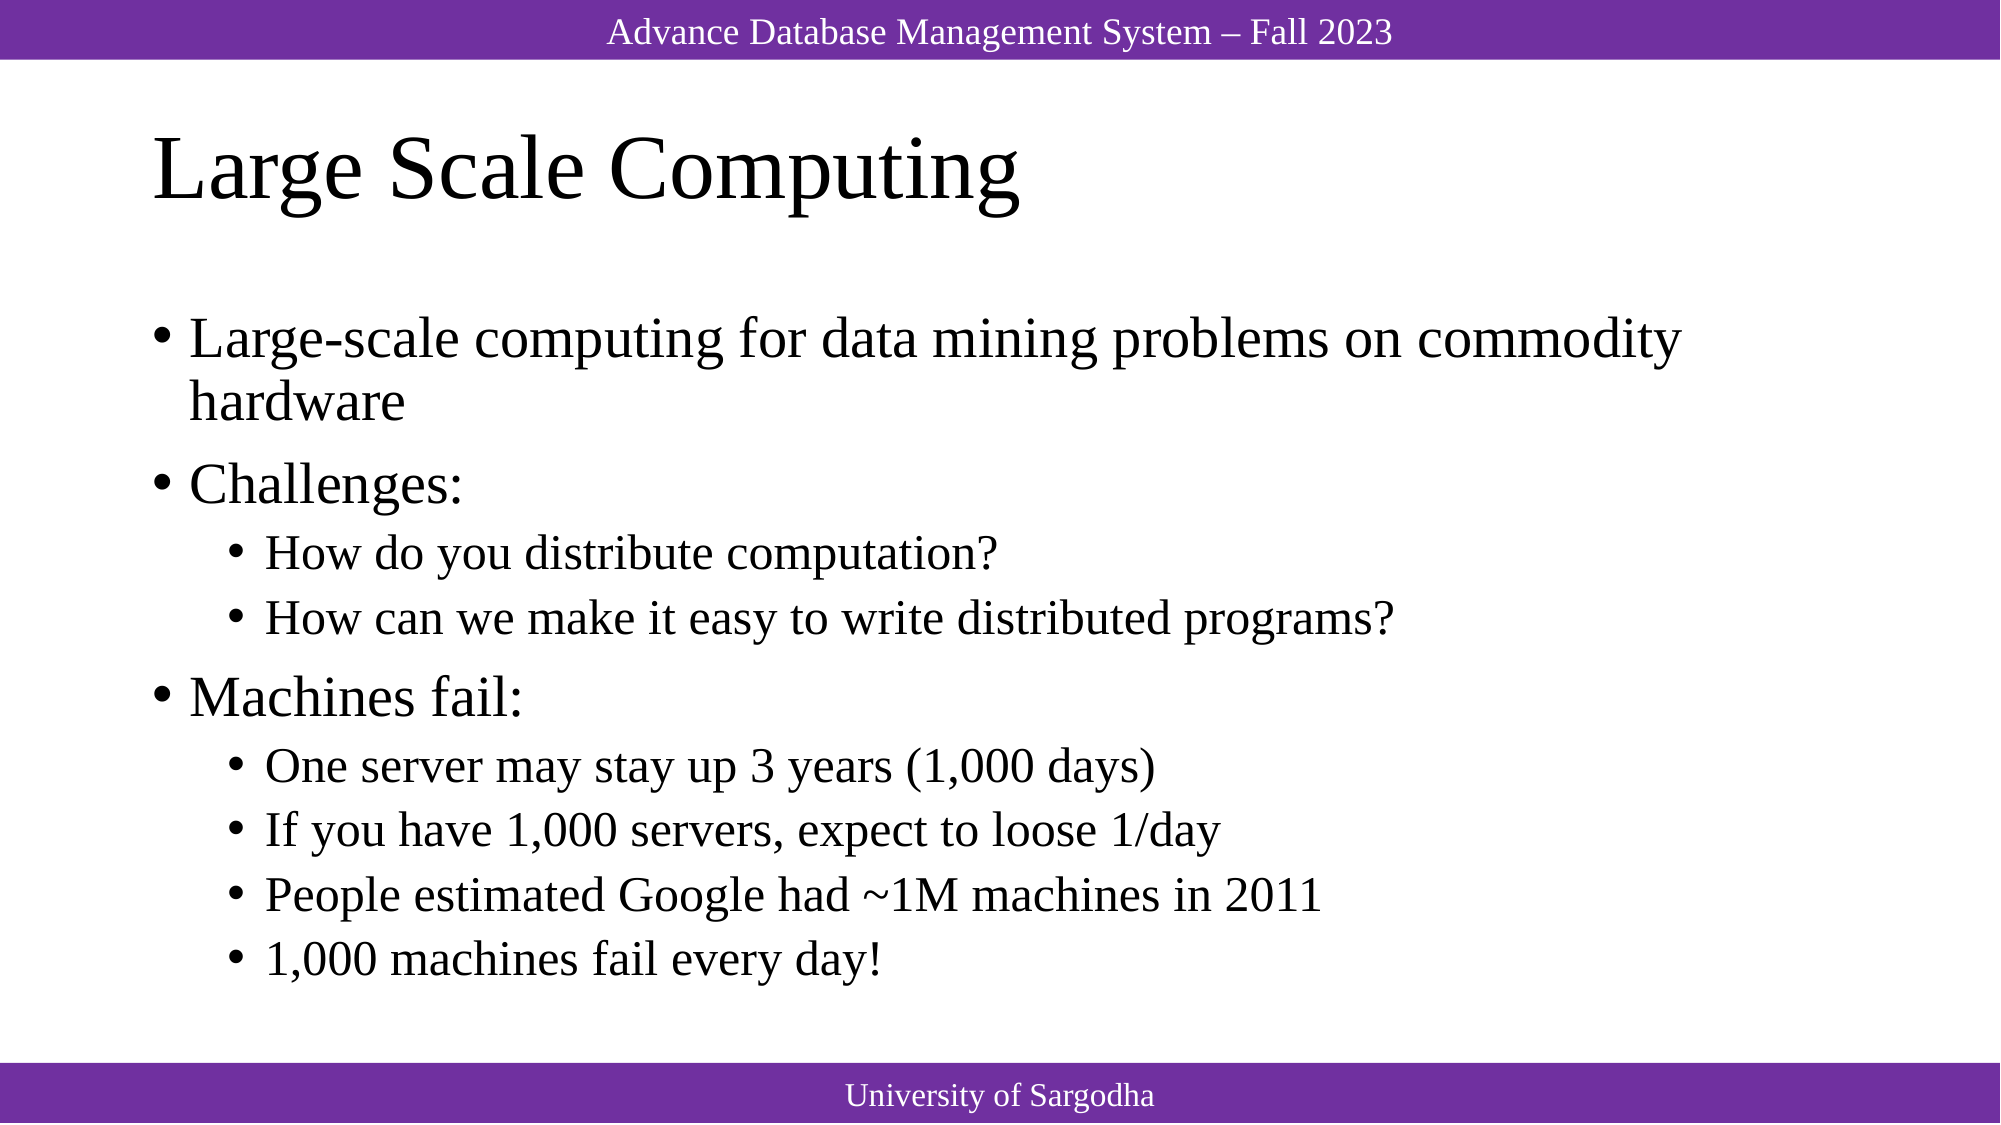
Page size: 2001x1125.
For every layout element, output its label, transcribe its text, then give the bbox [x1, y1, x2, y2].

title Large Scale Computing [137, 59, 1863, 278]
footer University of Sargodha [0, 1062, 2000, 1123]
list Large-scale computing for data mining problems on commodity hardware Challenges: How do you distribute computation? How can we make it easy to write distributed programs? Machines fail: One server may stay up 3 years (1,000 days) If you have 1,000 servers, expect to loose 1/day People estimated Google had ~1M machines in 2011 1,000 machines fail every day! [137, 299, 1863, 1014]
